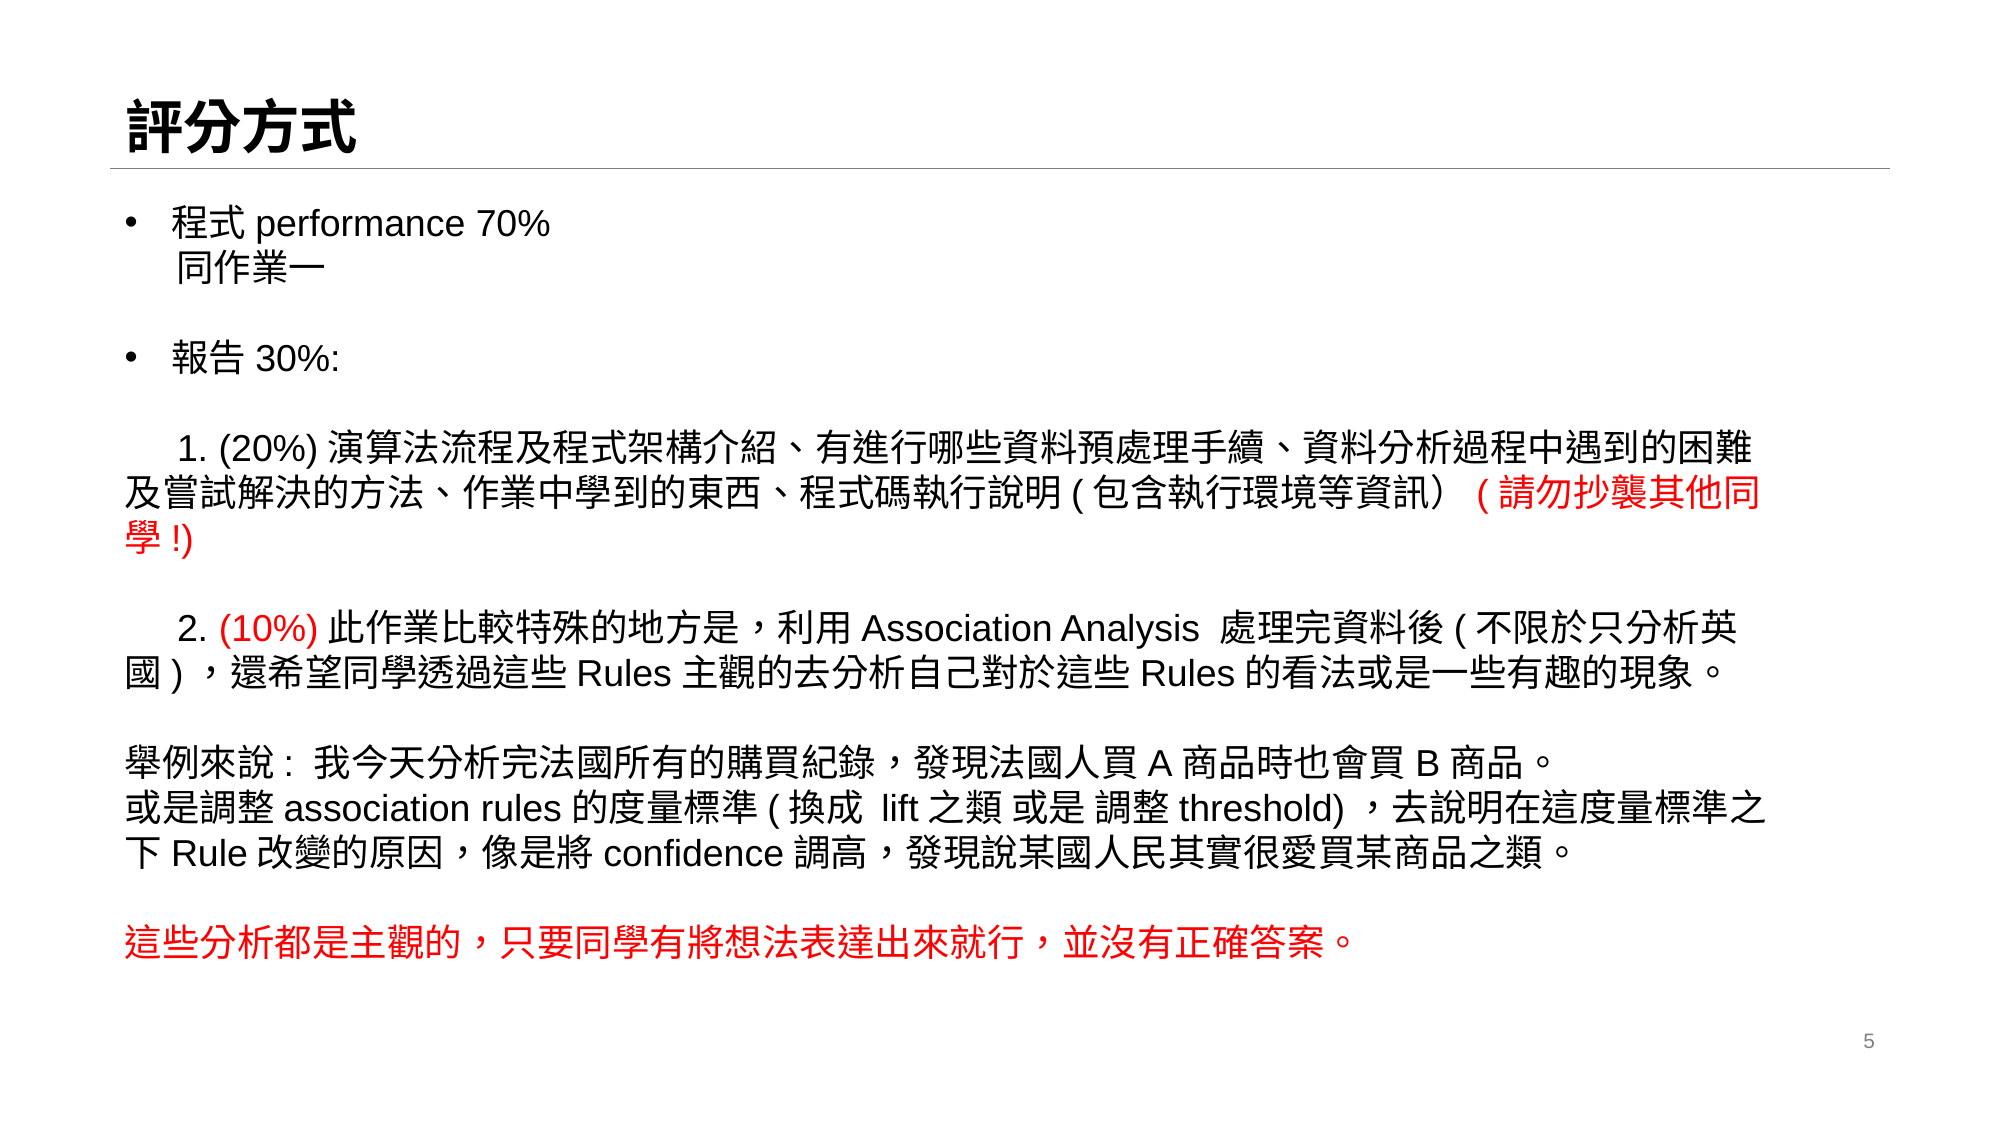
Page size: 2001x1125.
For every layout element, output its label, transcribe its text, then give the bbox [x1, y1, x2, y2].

slide_number 5 [1412, 1023, 1890, 1058]
text_box 程式performance 70% 同作業一 報告30%: 1. (20%)演算法流程及程式架構介紹、有進行哪些資料預處理手續、資料分析過程中遇到的困難及嘗試解決的方法、作業中學到的東西、程式碼執行說明(包含執行環境等資訊）(請勿抄襲其他同學!) 2. (10%)此作業比較特殊的地方是，利用Association Analysis 處理完資料後(不限於只分析英國)，還希望同學透過這些Rules主觀的去分析自己對於這些Rules的看法或是一些有趣的現象。 舉例來說: 我今天分析完法國所有的購買紀錄，發現法國人買A商品時也會買B商品。 或是調整association rules的度量標準(換成 lift之類 或是 調整threshold)，去說明在這度量標準之下Rule改變的原因，像是將confidence調高，發現說某國人民其實很愛買某商品之類。 這些分析都是主觀的，只要同學有將想法表達出來就行，並沒有正確答案。 [109, 191, 1786, 972]
title 評分方式 [109, 0, 1890, 169]
